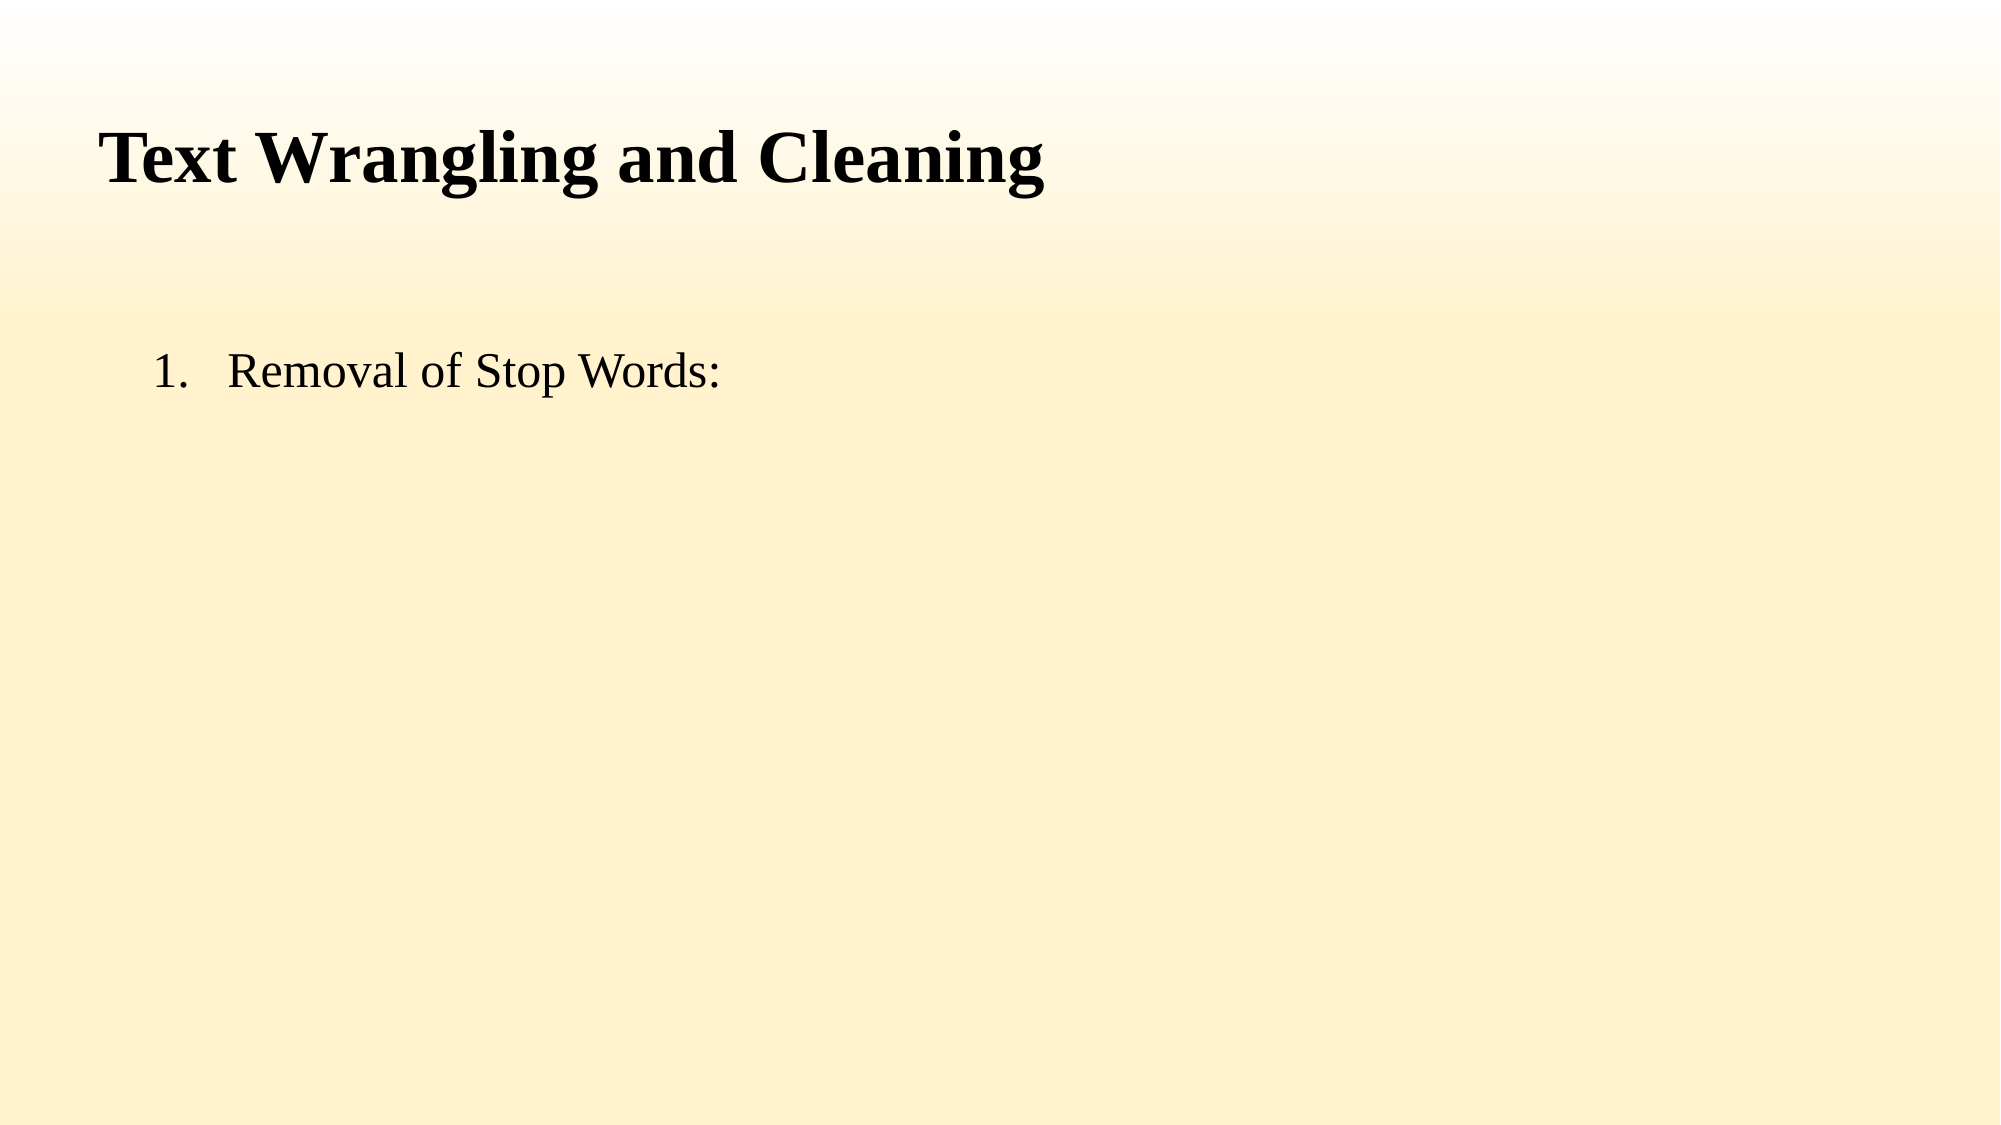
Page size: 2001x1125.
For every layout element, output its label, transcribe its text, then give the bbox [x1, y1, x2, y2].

title Text Wrangling and Cleaning [83, 49, 1809, 267]
list Removal of Stop Words: [137, 299, 1863, 1014]
